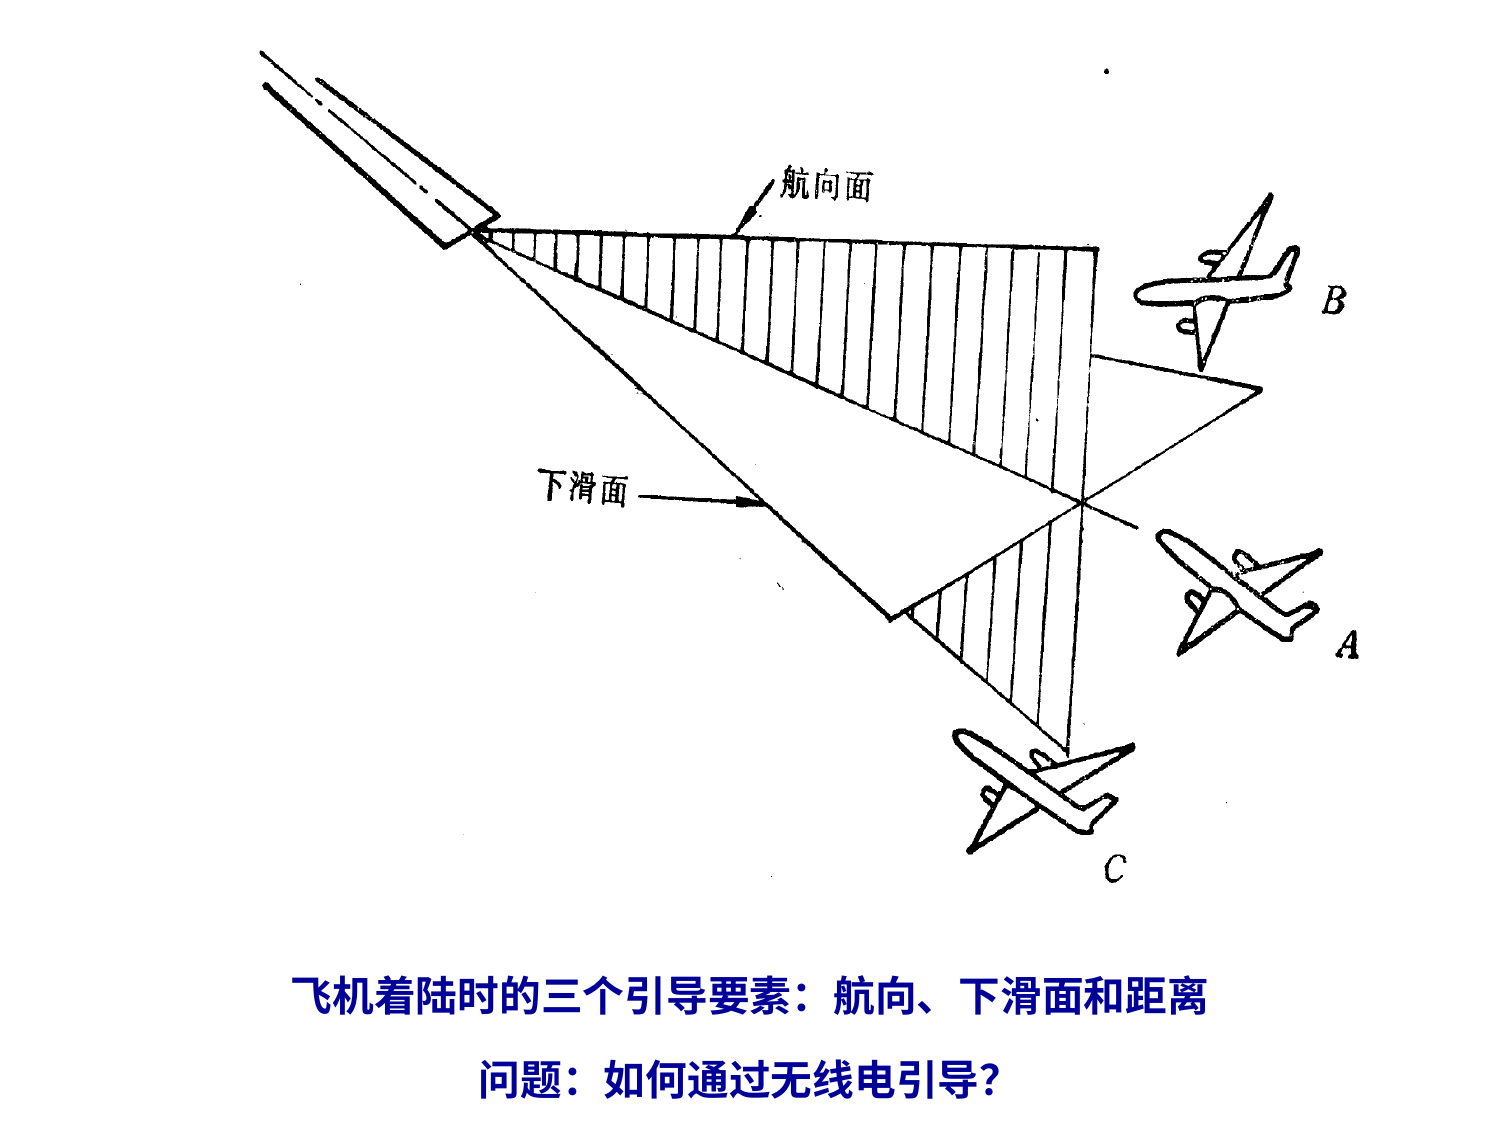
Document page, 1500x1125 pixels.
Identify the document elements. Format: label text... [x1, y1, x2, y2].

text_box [129, 37, 1500, 936]
list 飞机着陆时的三个引导要素：航向、下滑面和距离 问题：如何通过无线电引导？ [112, 937, 1388, 1013]
